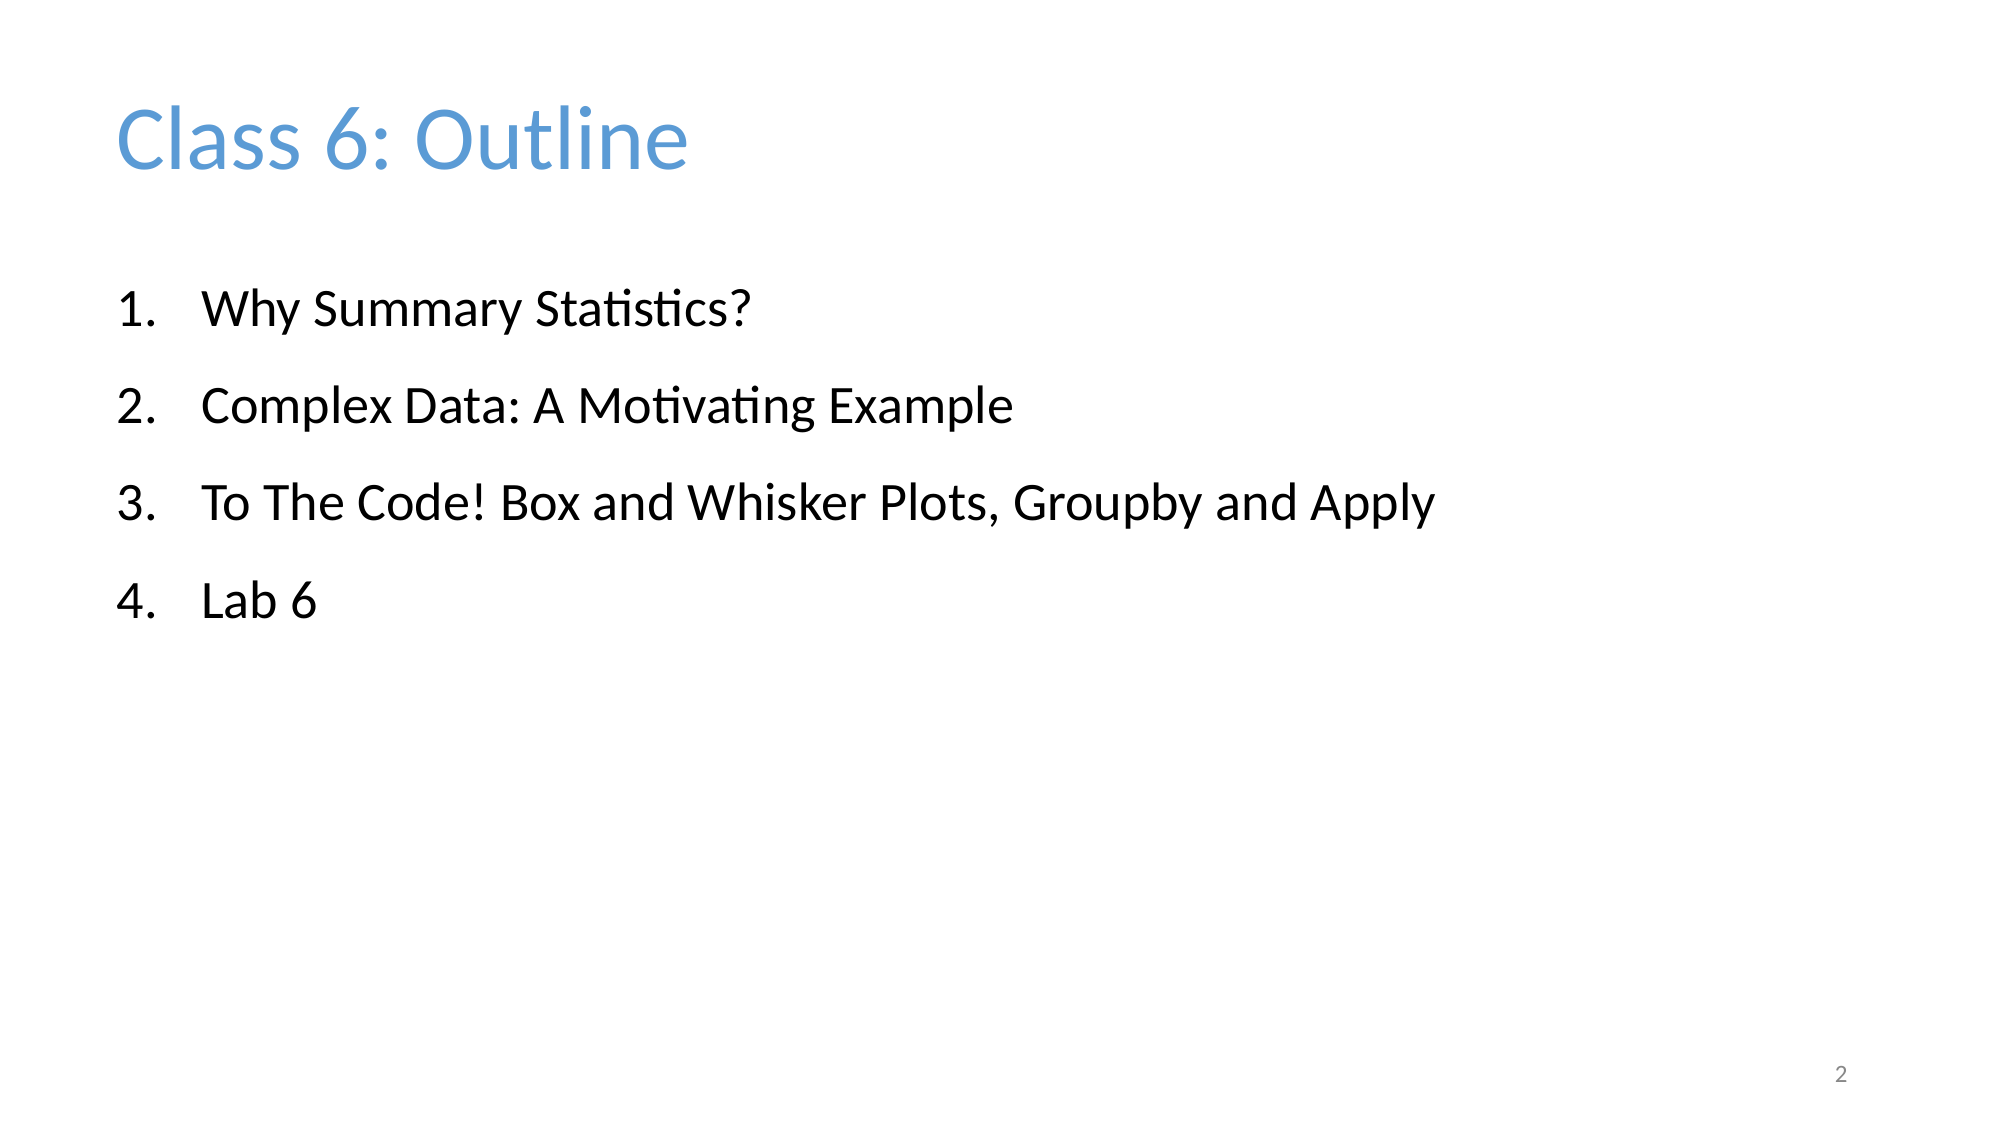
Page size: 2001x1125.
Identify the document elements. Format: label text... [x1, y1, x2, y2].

slide_number ‹#› [1412, 1042, 1863, 1103]
text_box Why Summary Statistics? Complex Data: A Motivating Example To The Code! Box and Whisker Plots, Groupby and Apply Lab 6 [101, 231, 1602, 832]
text_box Class 6: Outline [101, 47, 1602, 231]
